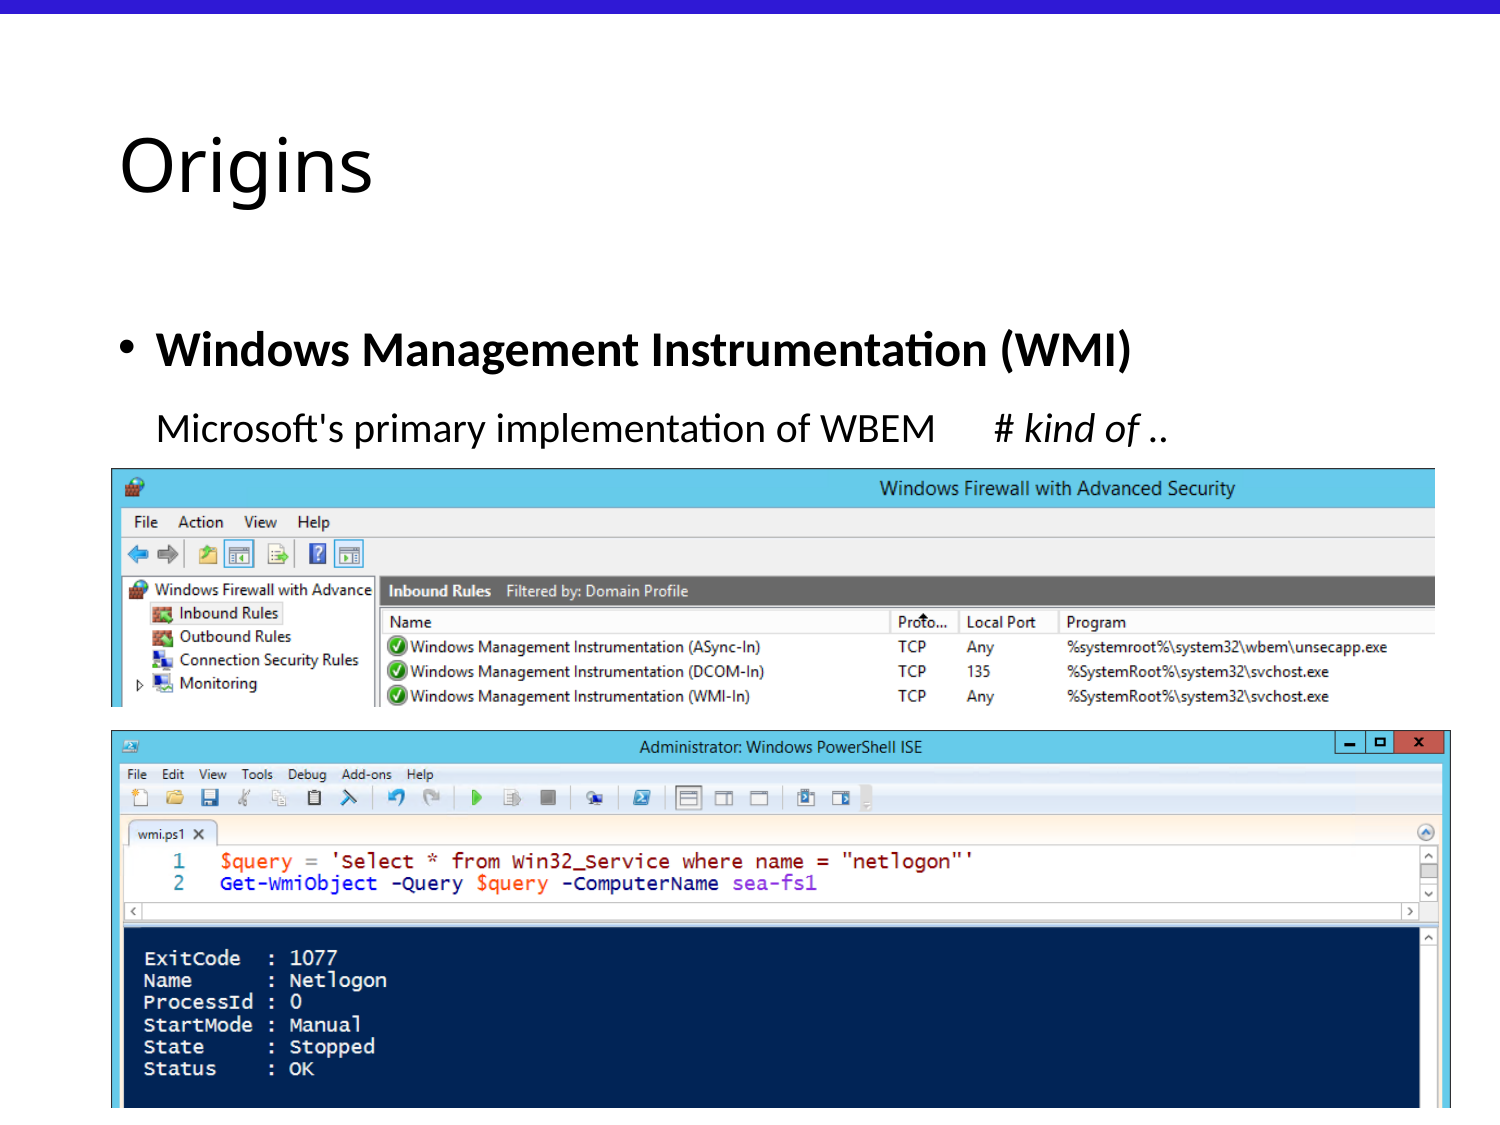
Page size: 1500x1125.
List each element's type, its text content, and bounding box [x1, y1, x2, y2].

text_box [0, 1012, 1500, 1125]
list Windows Management Instrumentation (WMI) Microsoft's primary implementation of WBEM # kind of .. [103, 278, 1397, 993]
picture [111, 468, 1435, 707]
picture [111, 730, 1451, 1108]
title Origins [103, 59, 1397, 278]
